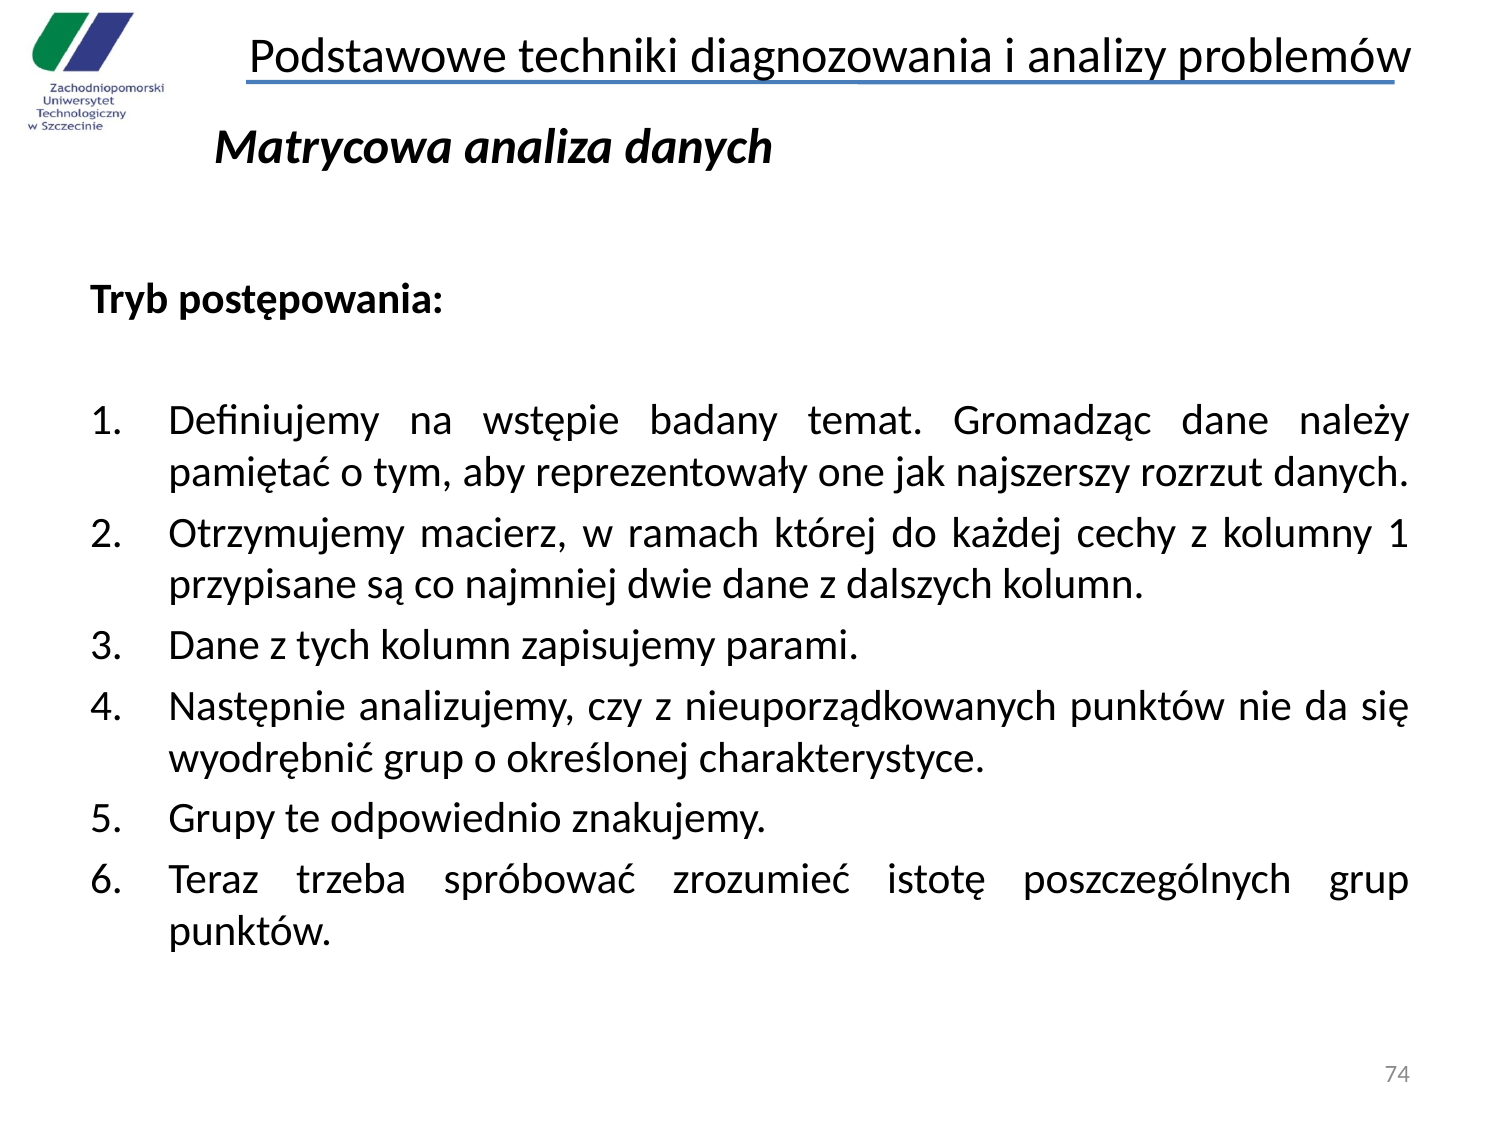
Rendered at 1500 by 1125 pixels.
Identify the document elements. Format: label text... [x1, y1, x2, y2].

slide_number 74 [1074, 1042, 1425, 1103]
list Tryb postępowania: Definiujemy na wstępie badany temat. Gromadząc dane należy pamiętać o tym, aby reprezentowały one jak najszerszy rozrzut danych. Otrzymujemy macierz, w ramach której do każdej cechy z kolumny 1 przypisane są co najmniej dwie dane z dalszych kolumn. Dane z tych kolumn zapisujemy parami. Następnie analizujemy, czy z nieuporządkowanych punktów nie da się wyodrębnić grup o określonej charakterystyce. Grupy te odpowiednio znakujemy. Teraz trzeba spróbować zrozumieć istotę poszczególnych grup punktów. [75, 262, 1425, 1005]
text_box Podstawowe techniki diagnozowania i analizy problemów [234, 0, 1500, 106]
picture [0, 0, 182, 141]
text_box Matrycowa analiza danych [199, 106, 1500, 182]
